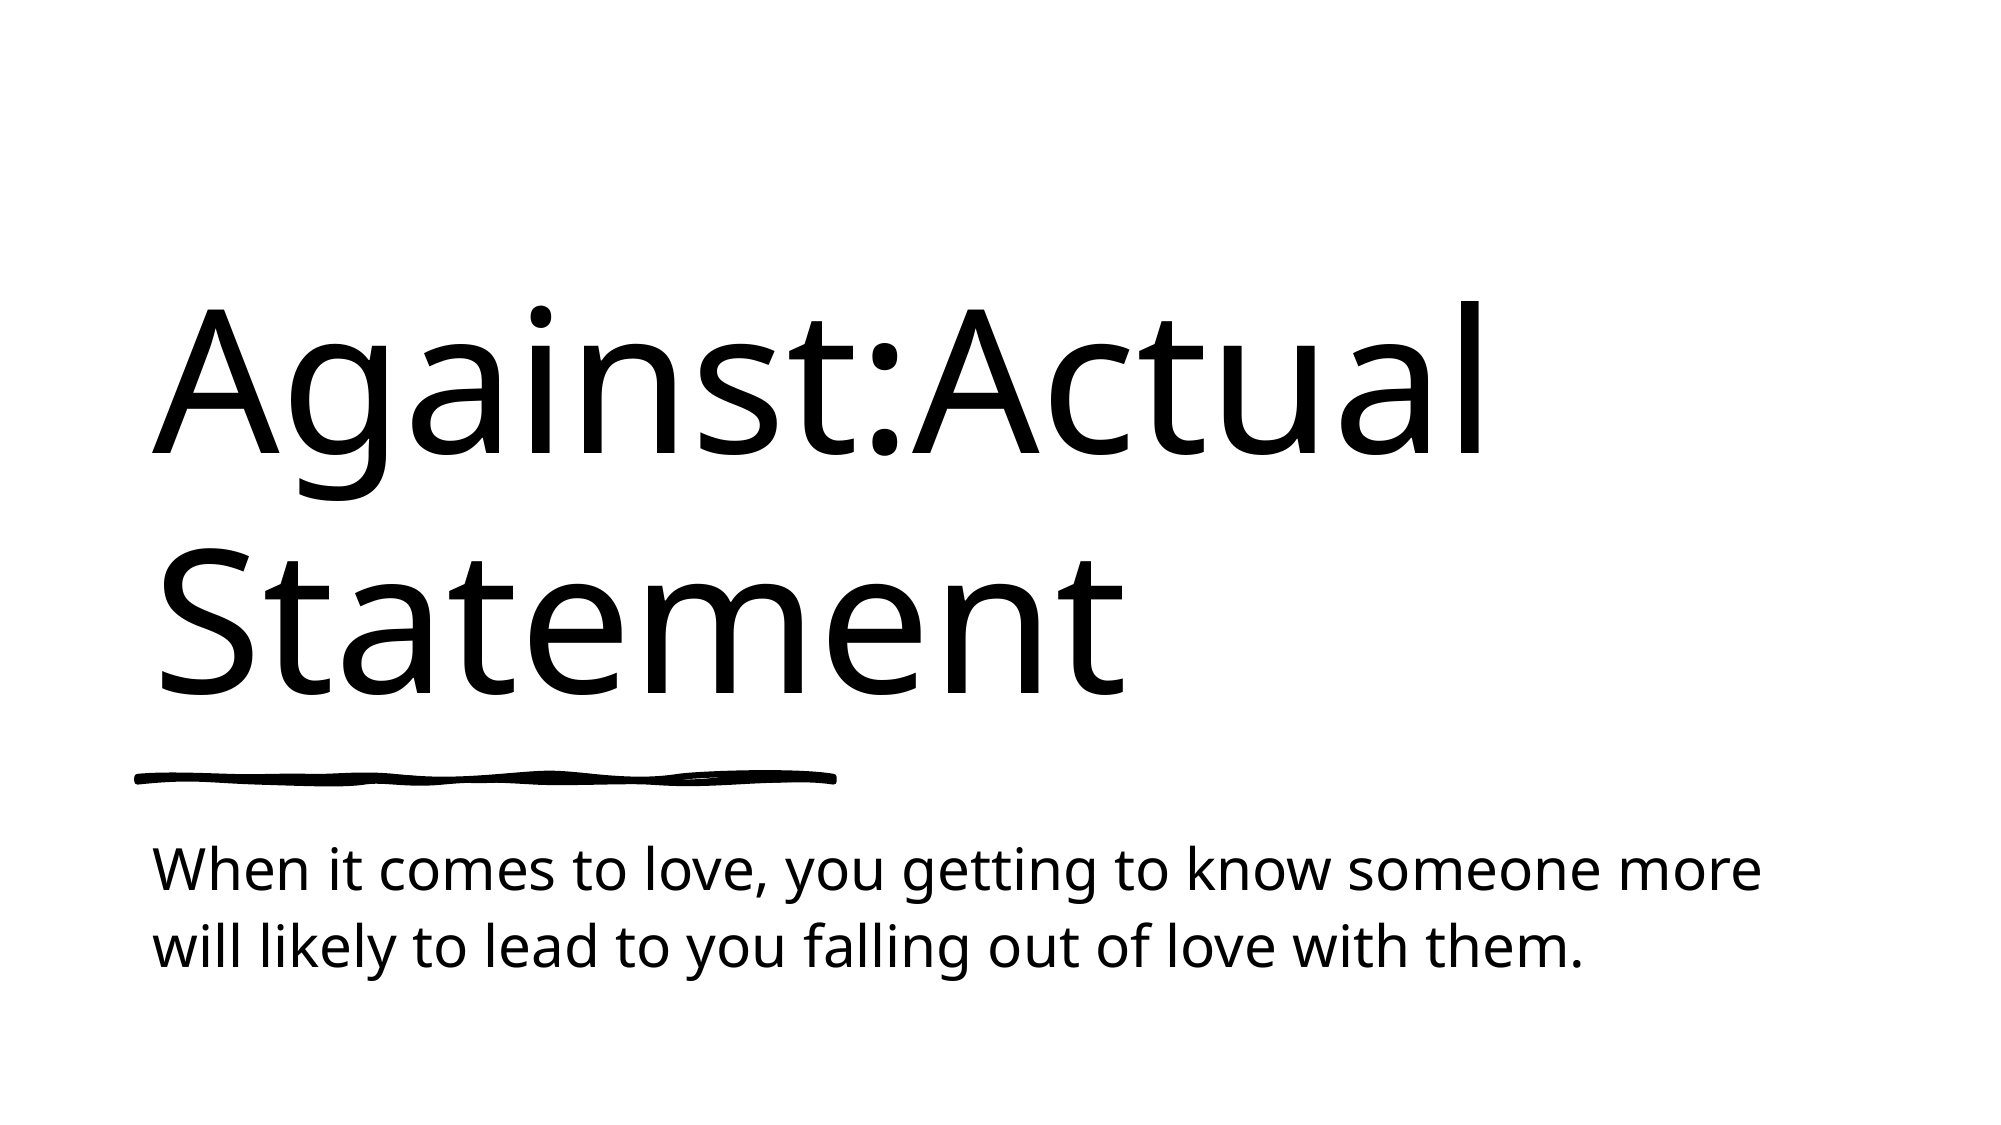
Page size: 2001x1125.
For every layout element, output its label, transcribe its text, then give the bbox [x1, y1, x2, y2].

title Against:Actual Statement [138, 73, 1863, 741]
subtitle When it comes to love, you getting to know someone more will likely to lead to you falling out of love with them. [138, 817, 1863, 1002]
